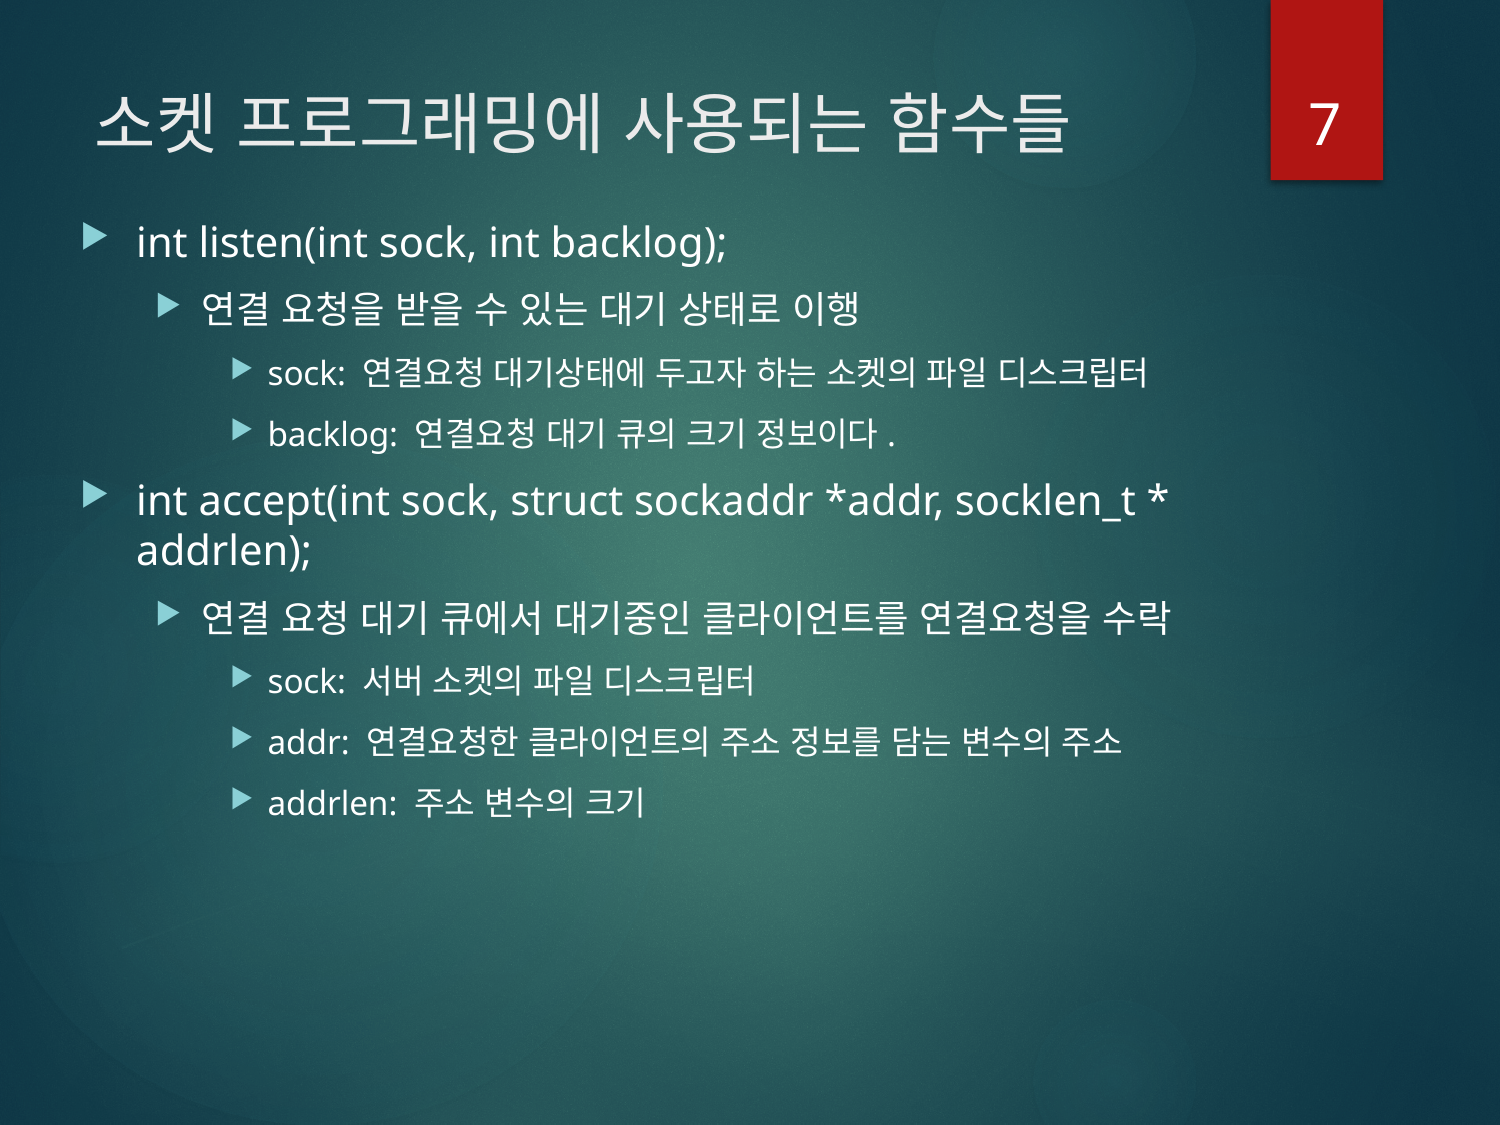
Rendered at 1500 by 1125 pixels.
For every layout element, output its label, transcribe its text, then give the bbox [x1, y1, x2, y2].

title 소켓 프로그래밍에 사용되는 함수들 [79, 74, 1237, 208]
slide_number 7 [1273, 48, 1378, 175]
list int listen(int sock, int backlog); 연결 요청을 받을 수 있는 대기 상태로 이행 sock: 연결요청 대기상태에 두고자 하는 소켓의 파일 디스크립터 backlog: 연결요청 대기 큐의 크기 정보이다. int accept(int sock, struct sockaddr *addr, socklen_t * addrlen); 연결 요청 대기 큐에서 대기중인 클라이언트를 연결요청을 수락 sock: 서버 소켓의 파일 디스크립터 addr: 연결요청한 클라이언트의 주소 정보를 담는 변수의 주소 addrlen: 주소 변수의 크기 [64, 208, 1365, 1025]
